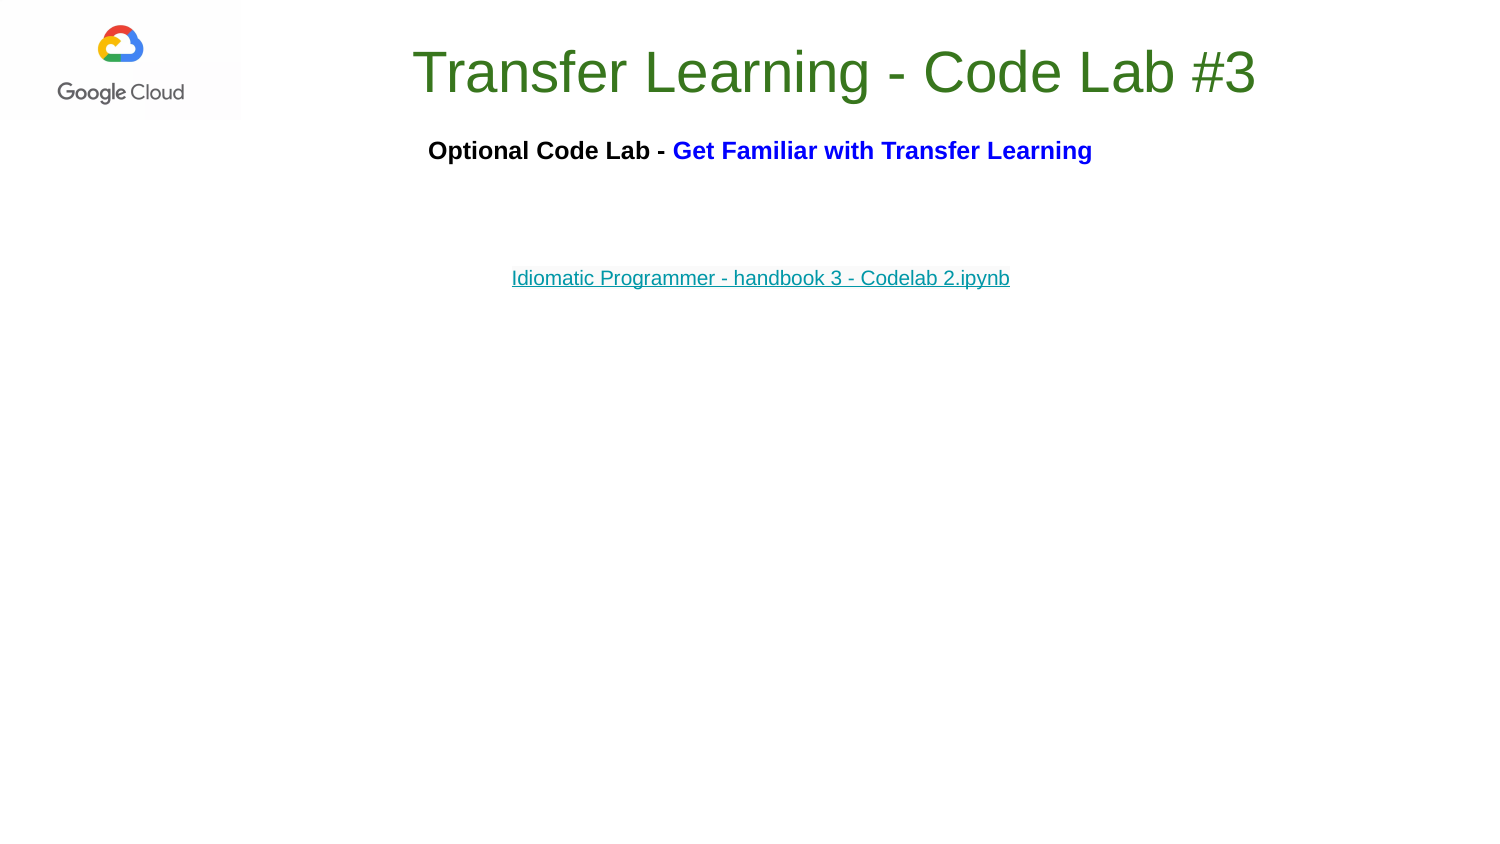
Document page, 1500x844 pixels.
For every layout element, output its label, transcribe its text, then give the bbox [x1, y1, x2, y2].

text_box Optional Code Lab - Get Familiar with Transfer Learning Idiomatic Programmer - handbook 3 - Codelab 2.ipynb [69, 119, 1453, 826]
picture [0, 0, 241, 121]
subtitle Transfer Learning - Code Lab #3 [244, 19, 1500, 150]
